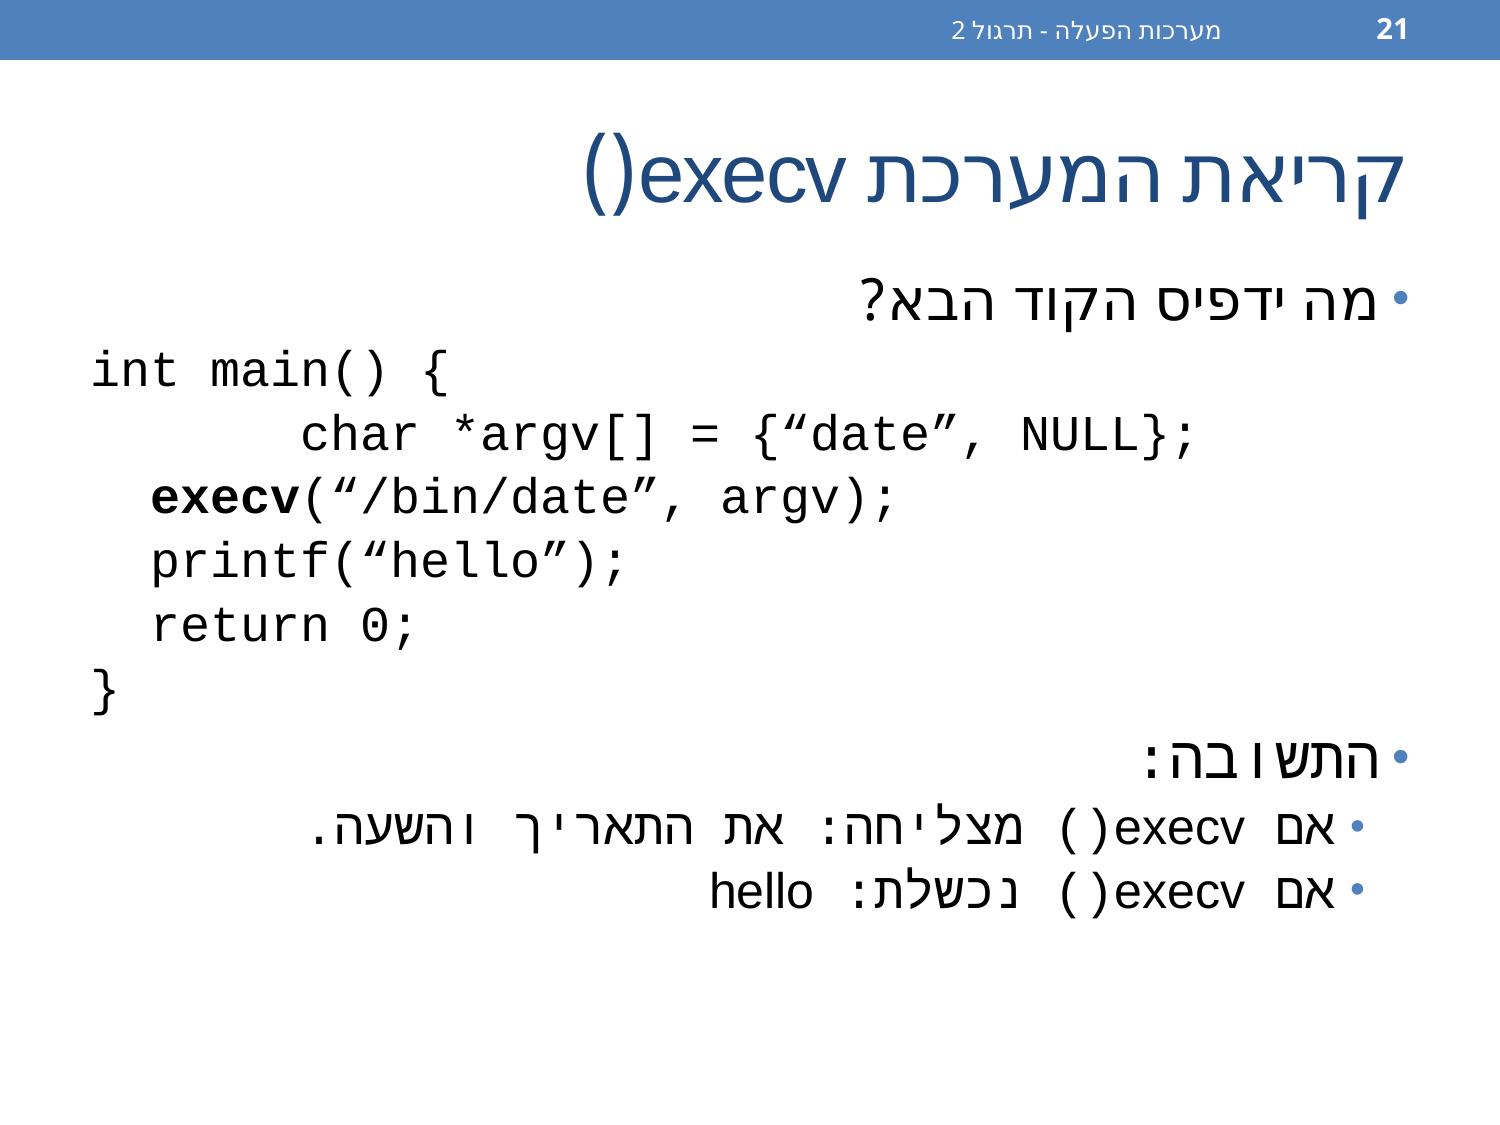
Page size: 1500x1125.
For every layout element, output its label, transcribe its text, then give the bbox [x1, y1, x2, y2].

footer מערכות הפעלה - תרגול 2 [562, 3, 1238, 57]
list מה ידפיס הקוד הבא? int main() { char *argv[] = {“date”, NULL}; execv(“/bin/date”, argv); printf(“hello”); return 0; } התשובה: אם execv() מצליחה: את התאריך והשעה. אם execv() נכשלת: hello [75, 262, 1425, 1063]
slide_number 21 [1250, 3, 1425, 57]
title קריאת המערכת execv() [75, 87, 1425, 250]
